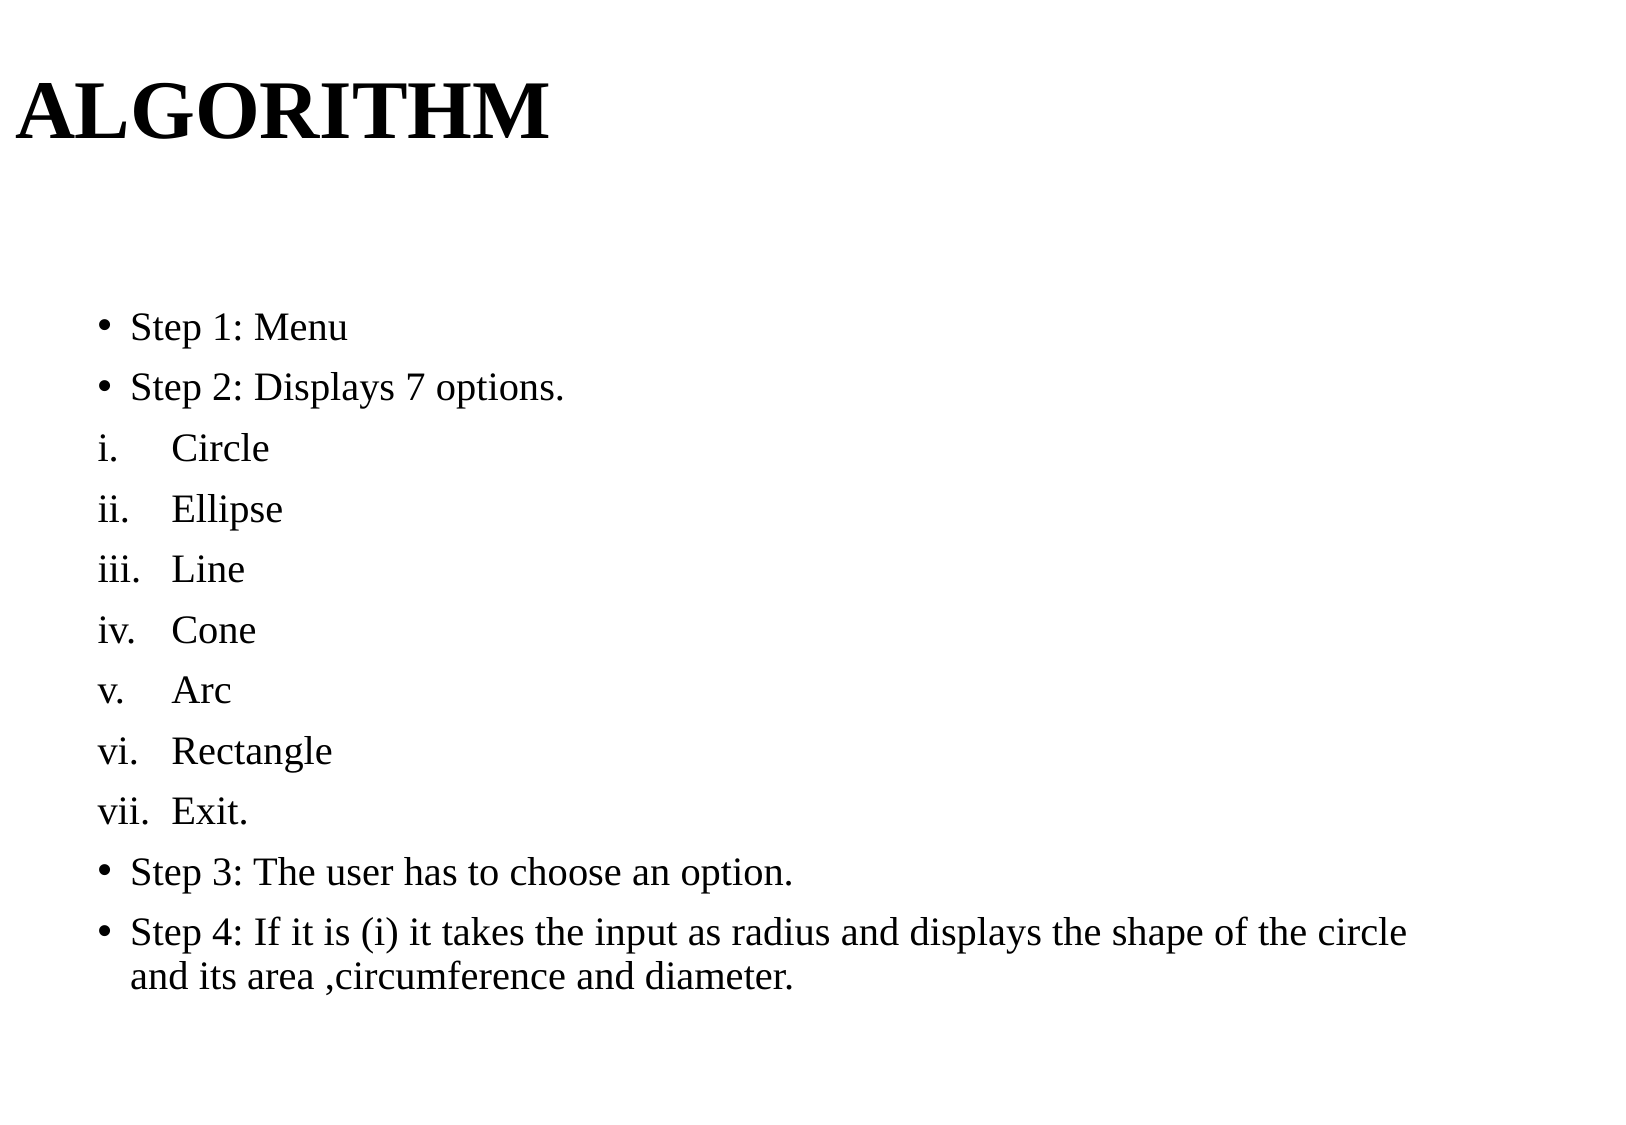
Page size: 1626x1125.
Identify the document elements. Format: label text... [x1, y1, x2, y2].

title ALGORITHM [0, 3, 1402, 221]
list Step 1: Menu Step 2: Displays 7 options. Circle Ellipse Line Cone Arc Rectangle Exit. Step 3: The user has to choose an option. Step 4: If it is (i) it takes the input as radius and displays the shape of the circle and its area ,circumference and diameter. [82, 297, 1484, 1012]
